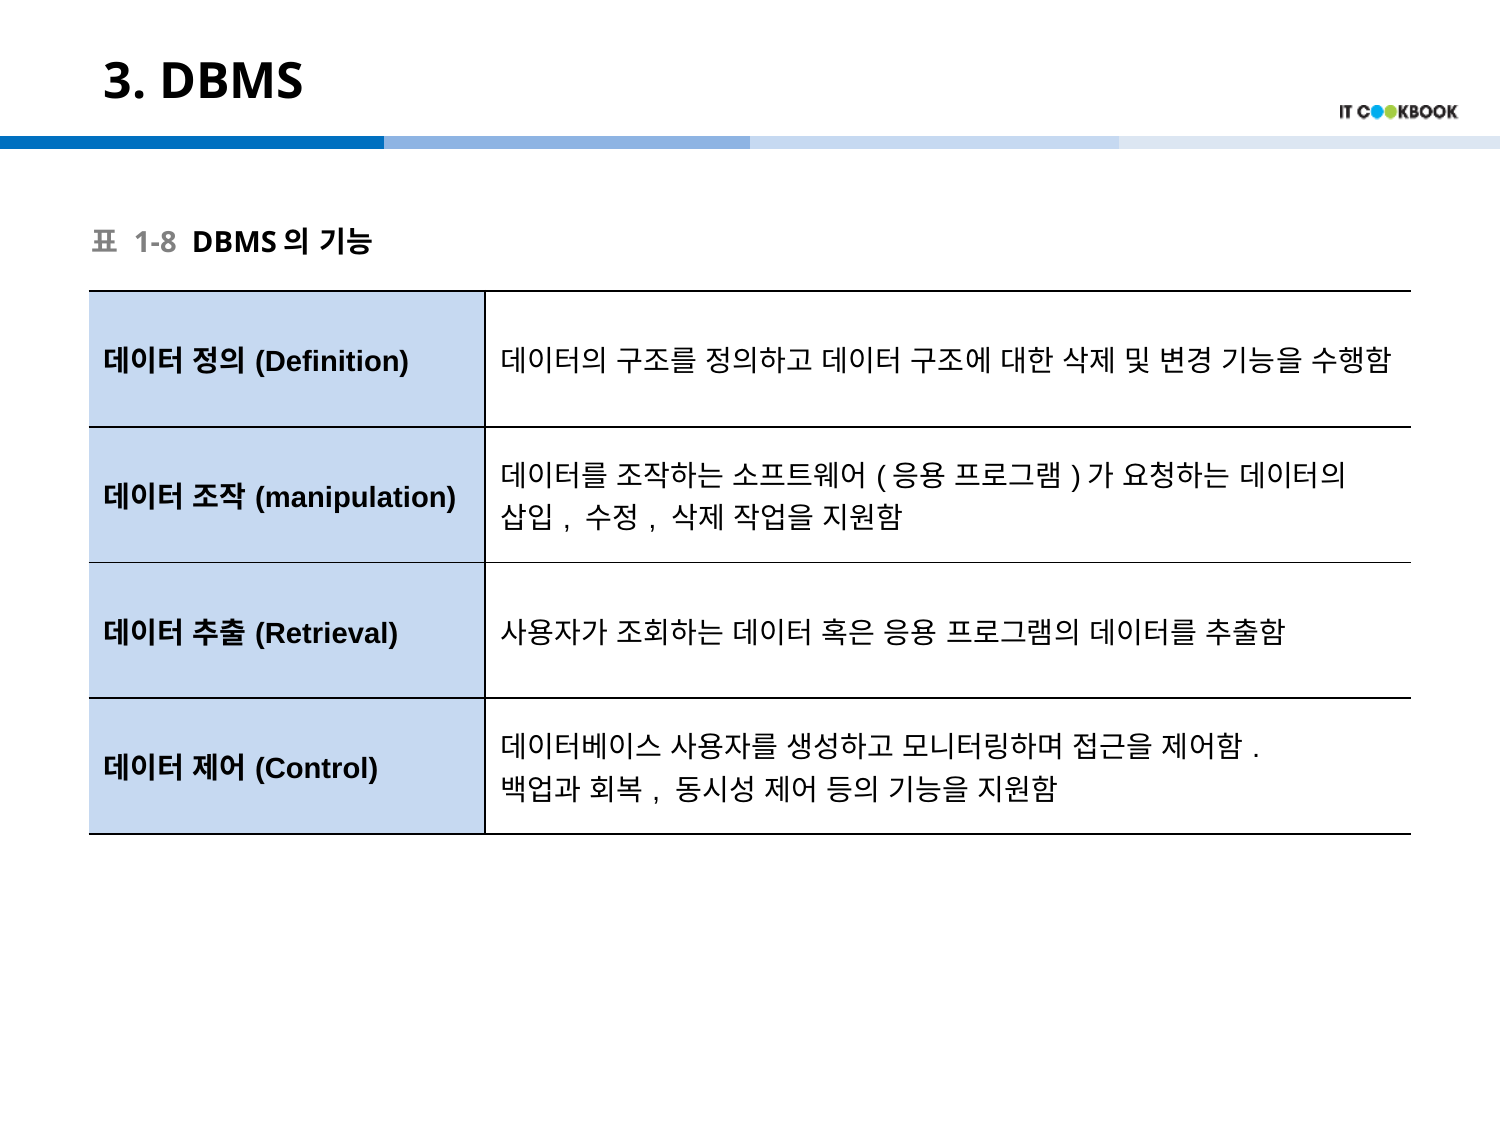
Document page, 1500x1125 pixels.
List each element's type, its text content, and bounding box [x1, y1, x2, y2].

title 3. DBMS [88, 32, 1330, 124]
table_cell 사용자가 조회하는 데이터 혹은 응용 프로그램의 데이터를 추출함 [486, 563, 1411, 697]
table_cell 데이터 제어(Control) [89, 699, 484, 833]
table_header 데이터의 구조를 정의하고 데이터 구조에 대한 삭제 및 변경 기능을 수행함 [486, 292, 1411, 426]
picture [1340, 105, 1459, 120]
text_box 표 1-8 DBMS의 기능 [76, 217, 384, 265]
table_cell 데이터 조작(manipulation) [89, 428, 484, 562]
table_cell 데이터를 조작하는 소프트웨어(응용 프로그램)가 요청하는 데이터의 삽입, 수정, 삭제 작업을 지원함 [486, 428, 1411, 562]
table_cell 데이터 추출(Retrieval) [89, 563, 484, 697]
table_header 데이터 정의(Definition) [89, 292, 484, 426]
table_cell 데이터베이스 사용자를 생성하고 모니터링하며 접근을 제어함. 백업과 회복, 동시성 제어 등의 기능을 지원함 [486, 699, 1411, 833]
